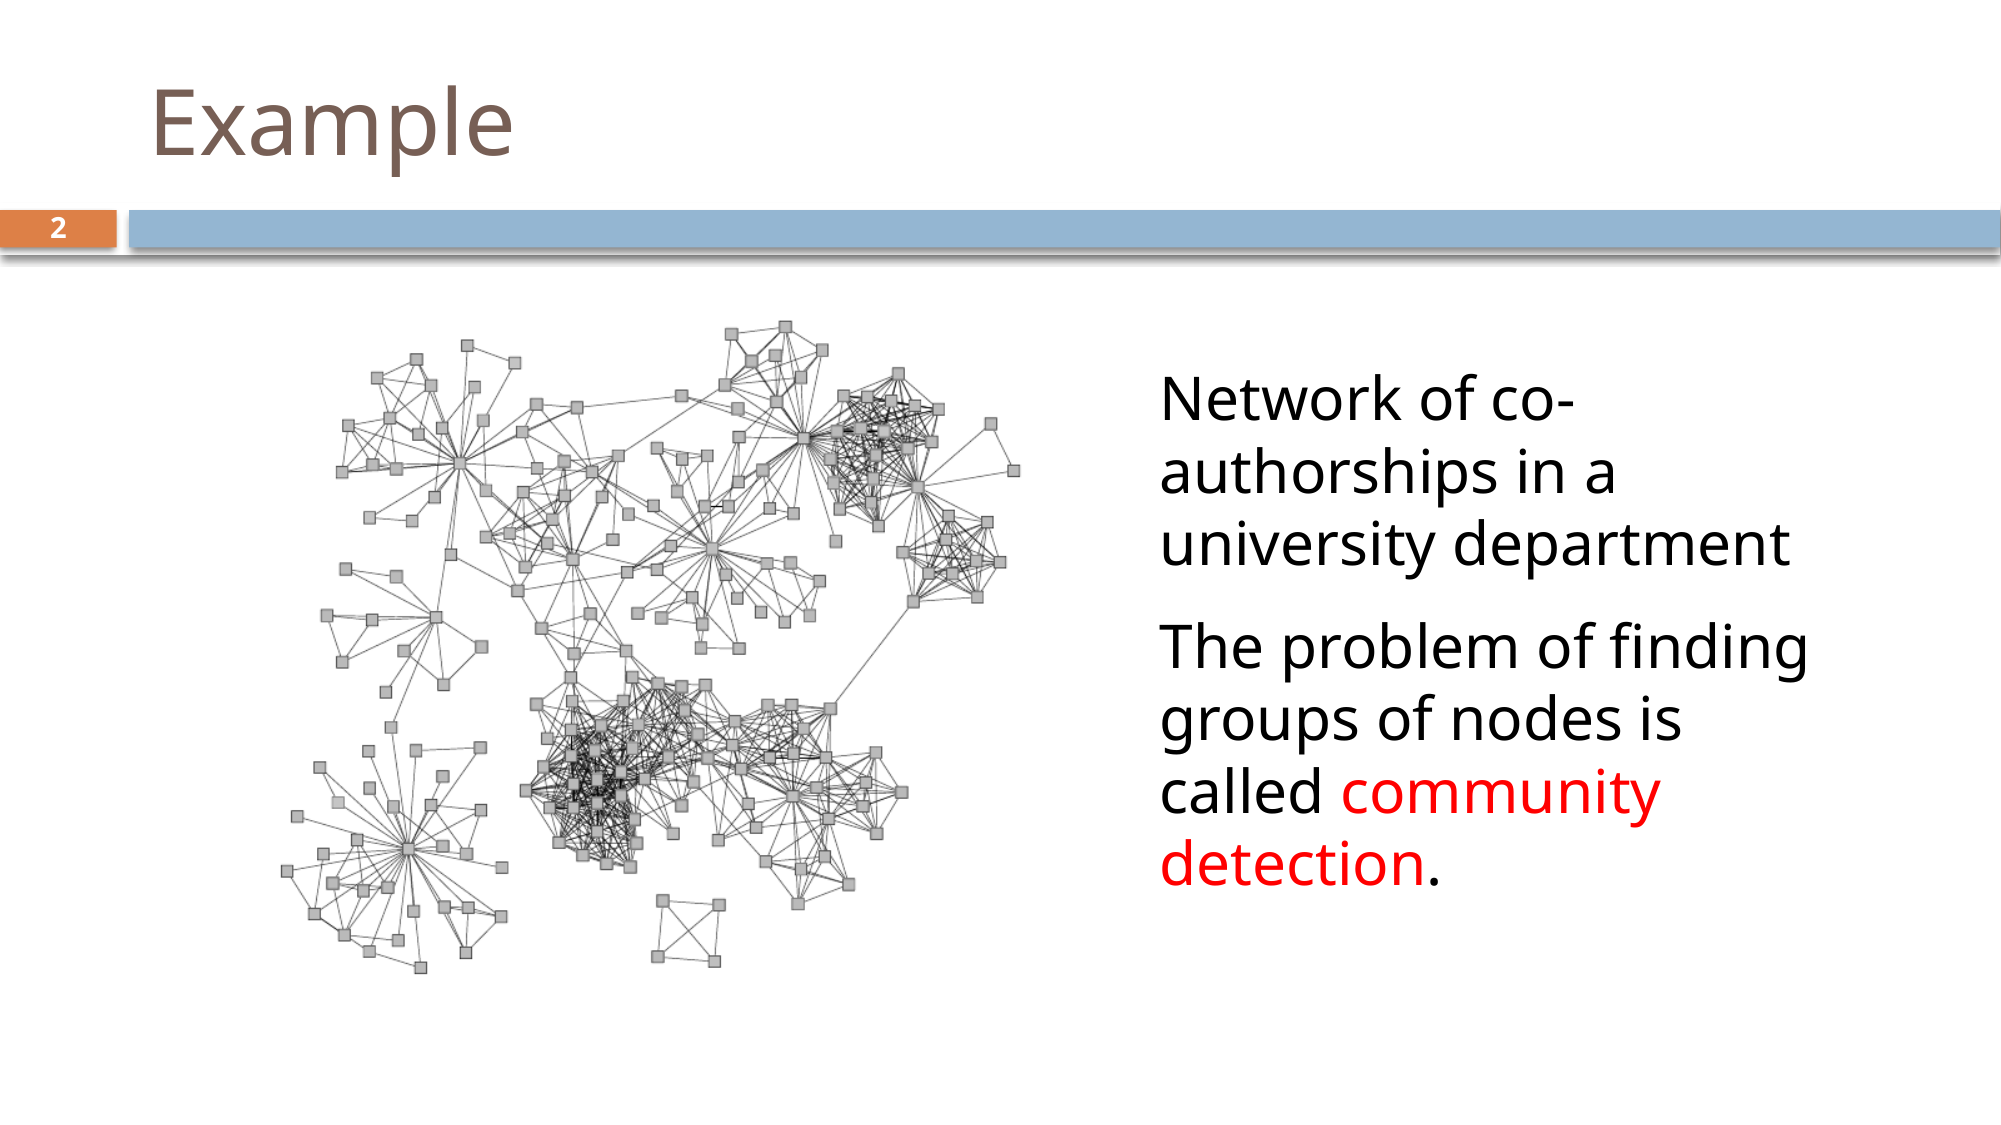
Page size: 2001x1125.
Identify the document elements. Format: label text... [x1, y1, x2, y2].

picture [225, 296, 1076, 1003]
text_box Network of co-authorships in a university department [1144, 352, 1837, 586]
slide_number 2 [0, 208, 117, 249]
title Example [133, 37, 1917, 200]
text_box The problem of finding groups of nodes is called community detection. [1144, 600, 1837, 905]
